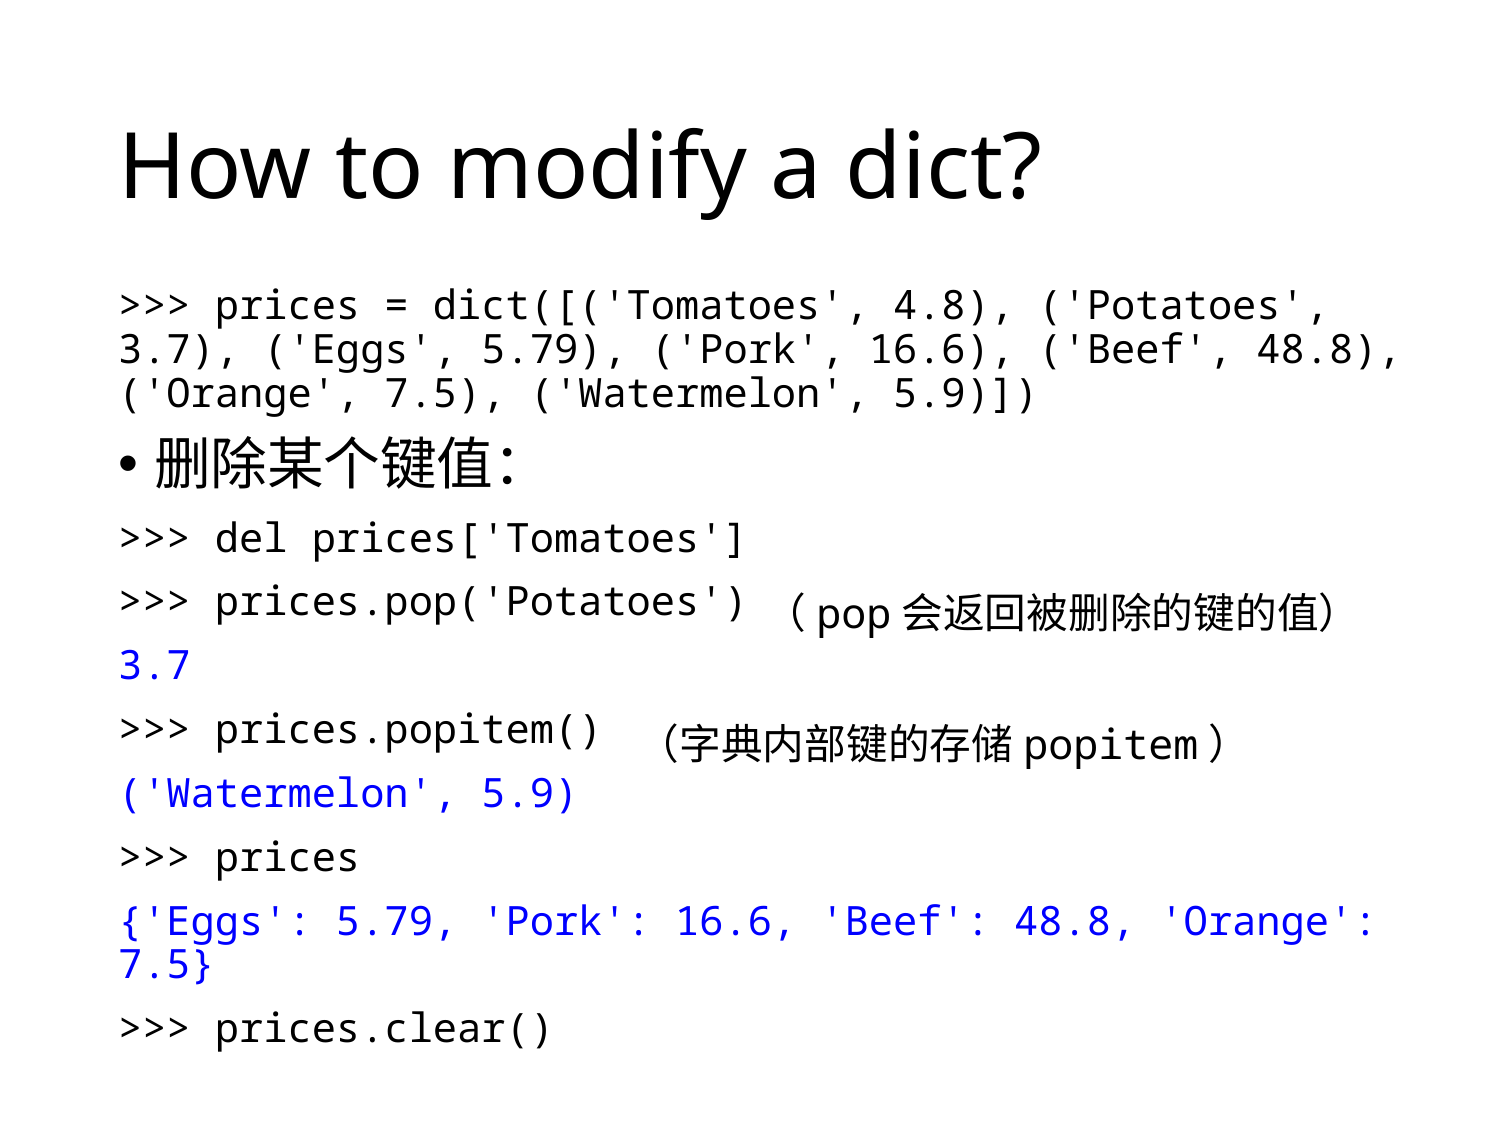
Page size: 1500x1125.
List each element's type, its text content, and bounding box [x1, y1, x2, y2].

text_box （pop会返回被删除的键的值） [749, 579, 1500, 645]
title How to modify a dict? [103, 59, 1397, 277]
text_box （字典内部键的存储popitem） [622, 710, 1373, 776]
list >>> prices = dict([('Tomatoes', 4.8), ('Potatoes', 3.7), ('Eggs', 5.79), ('Pork', 16.6), ('Beef', 48.8), ('Orange', 7.5), ('Watermelon', 5.9)]) 删除某个键值： >>> del prices['Tomatoes'] >>> prices.pop('Potatoes') 3.7 >>> prices.popitem() ('Watermelon', 5.9) >>> prices {'Eggs': 5.79, 'Pork': 16.6, 'Beef': 48.8, 'Orange': 7.5} >>> prices.clear() [103, 277, 1426, 1066]
